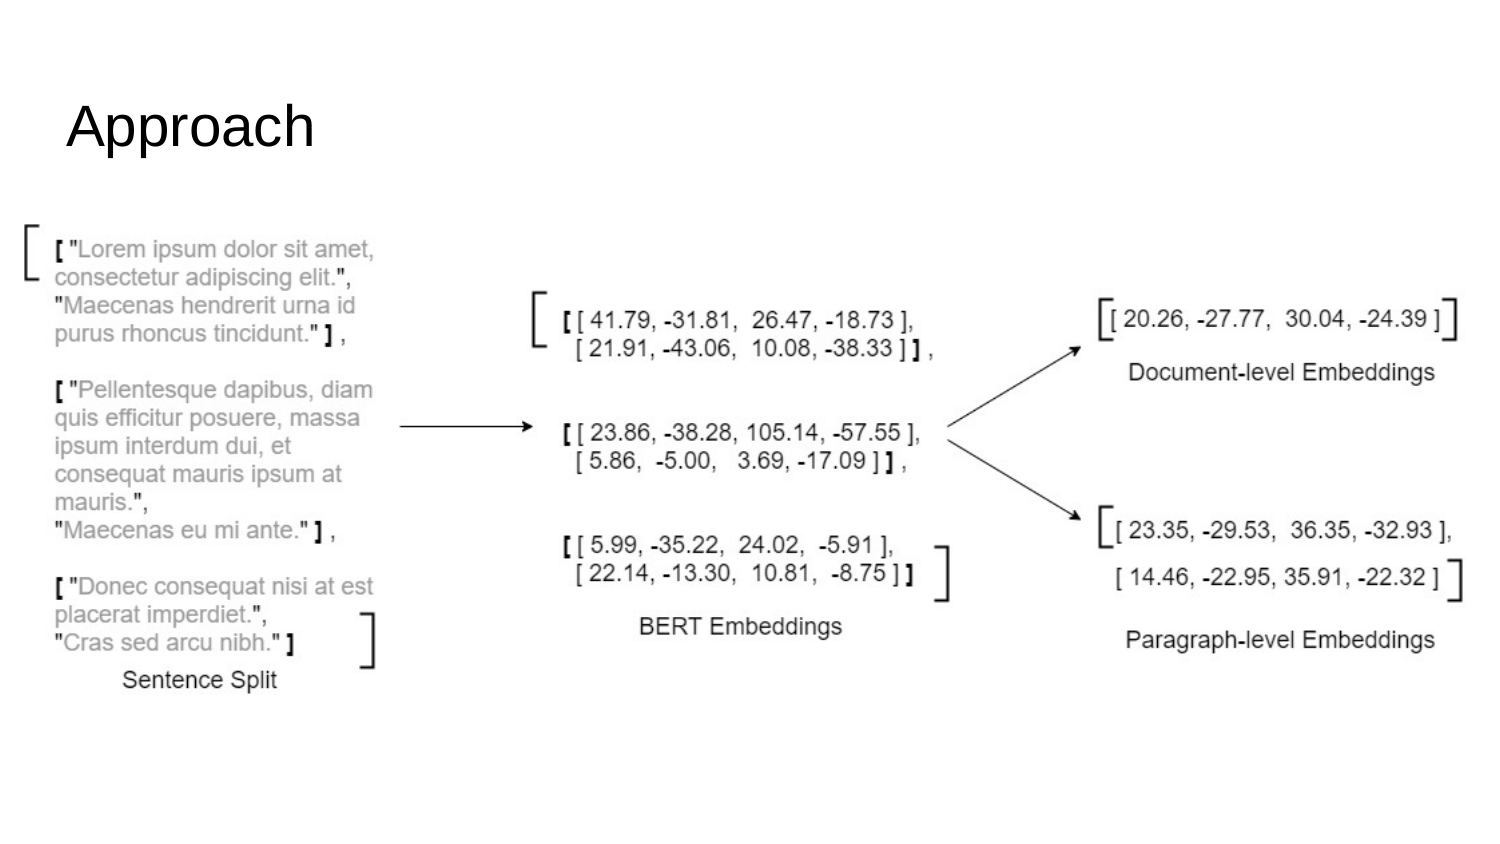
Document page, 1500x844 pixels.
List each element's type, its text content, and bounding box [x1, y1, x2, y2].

title Approach [51, 72, 1449, 167]
picture [24, 224, 1476, 695]
